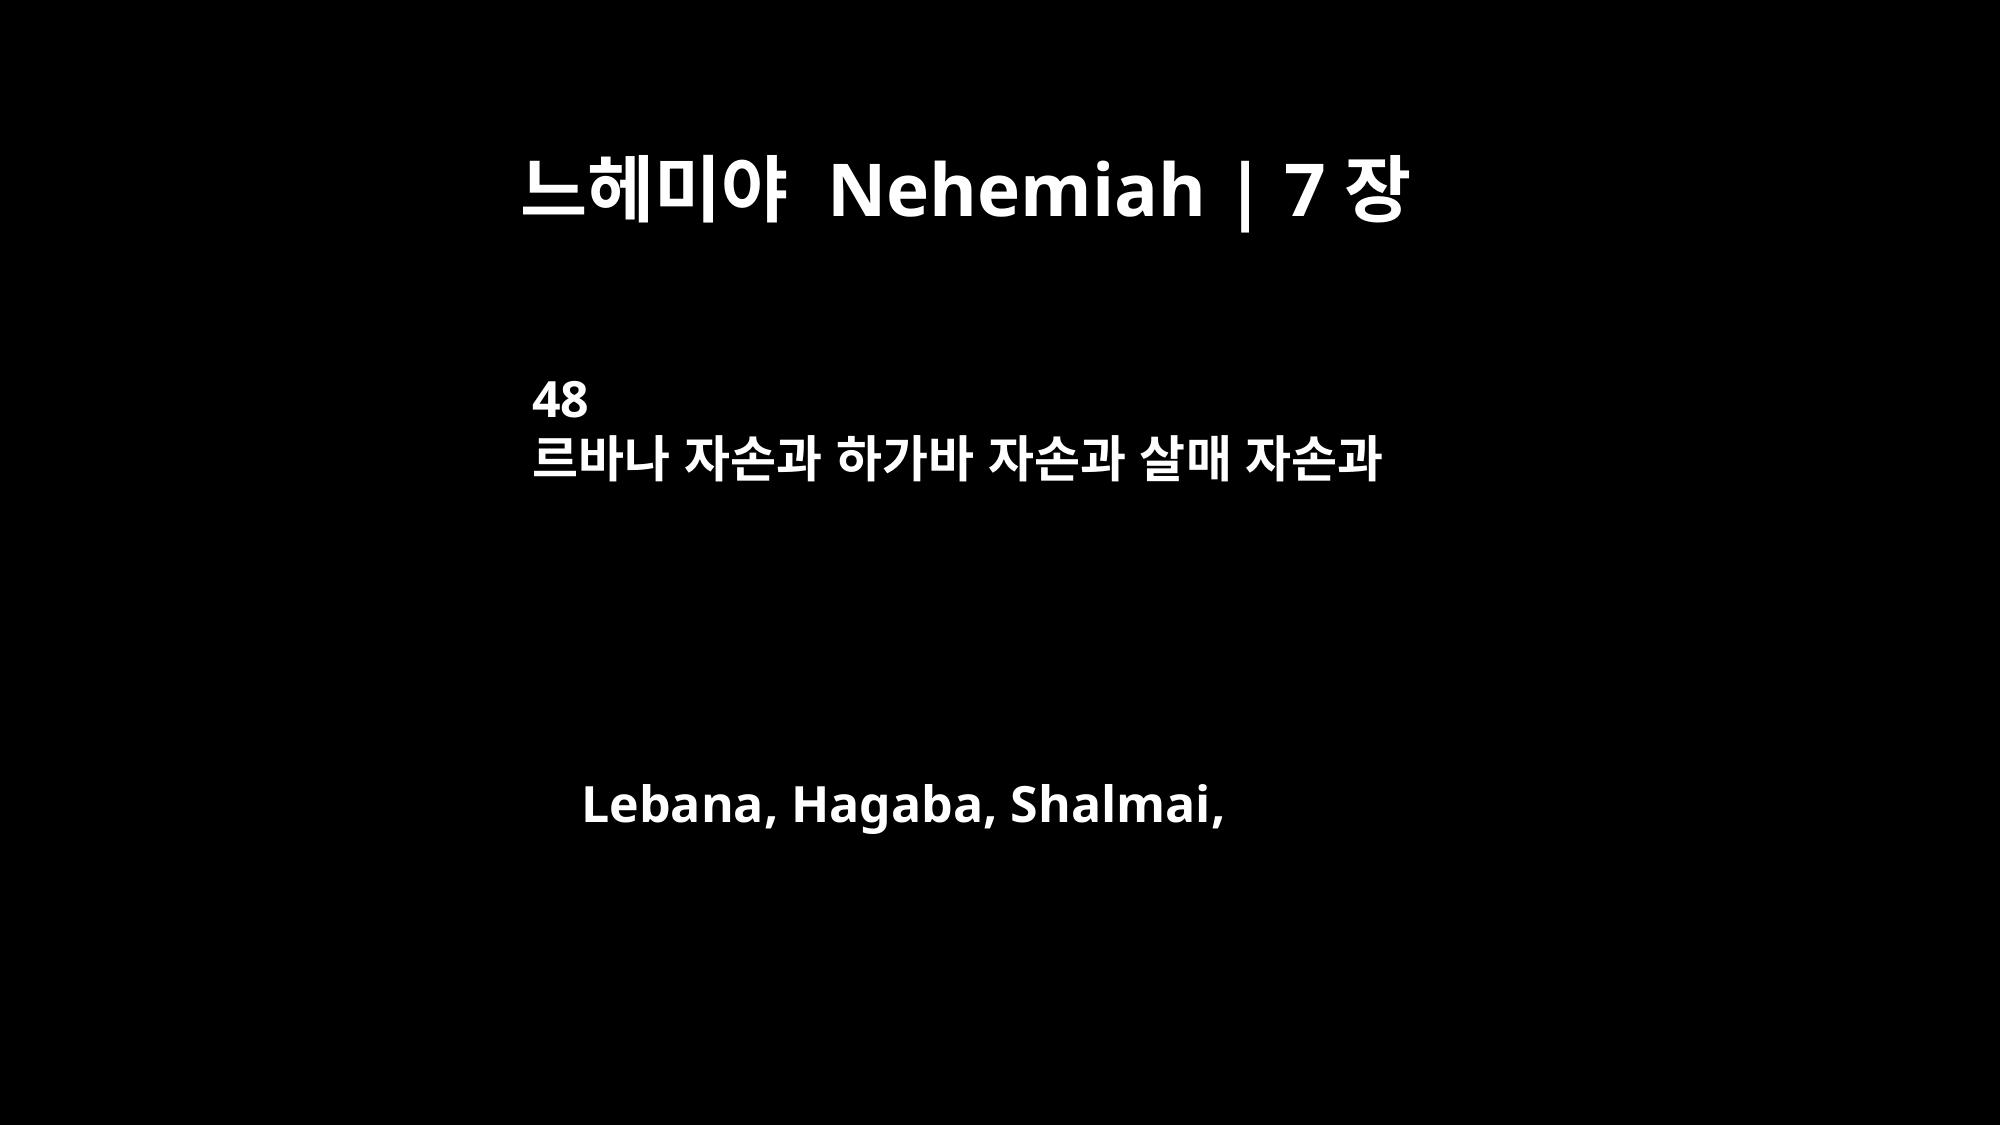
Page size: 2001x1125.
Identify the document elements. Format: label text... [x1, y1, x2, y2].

text_box 느헤미야 Nehemiah | 7장 [505, 136, 1427, 239]
text_box Lebana, Hagaba, Shalmai, [566, 764, 1241, 840]
text_box 48 르바나 자손과 하가바 자손과 살매 자손과 [517, 359, 1400, 495]
